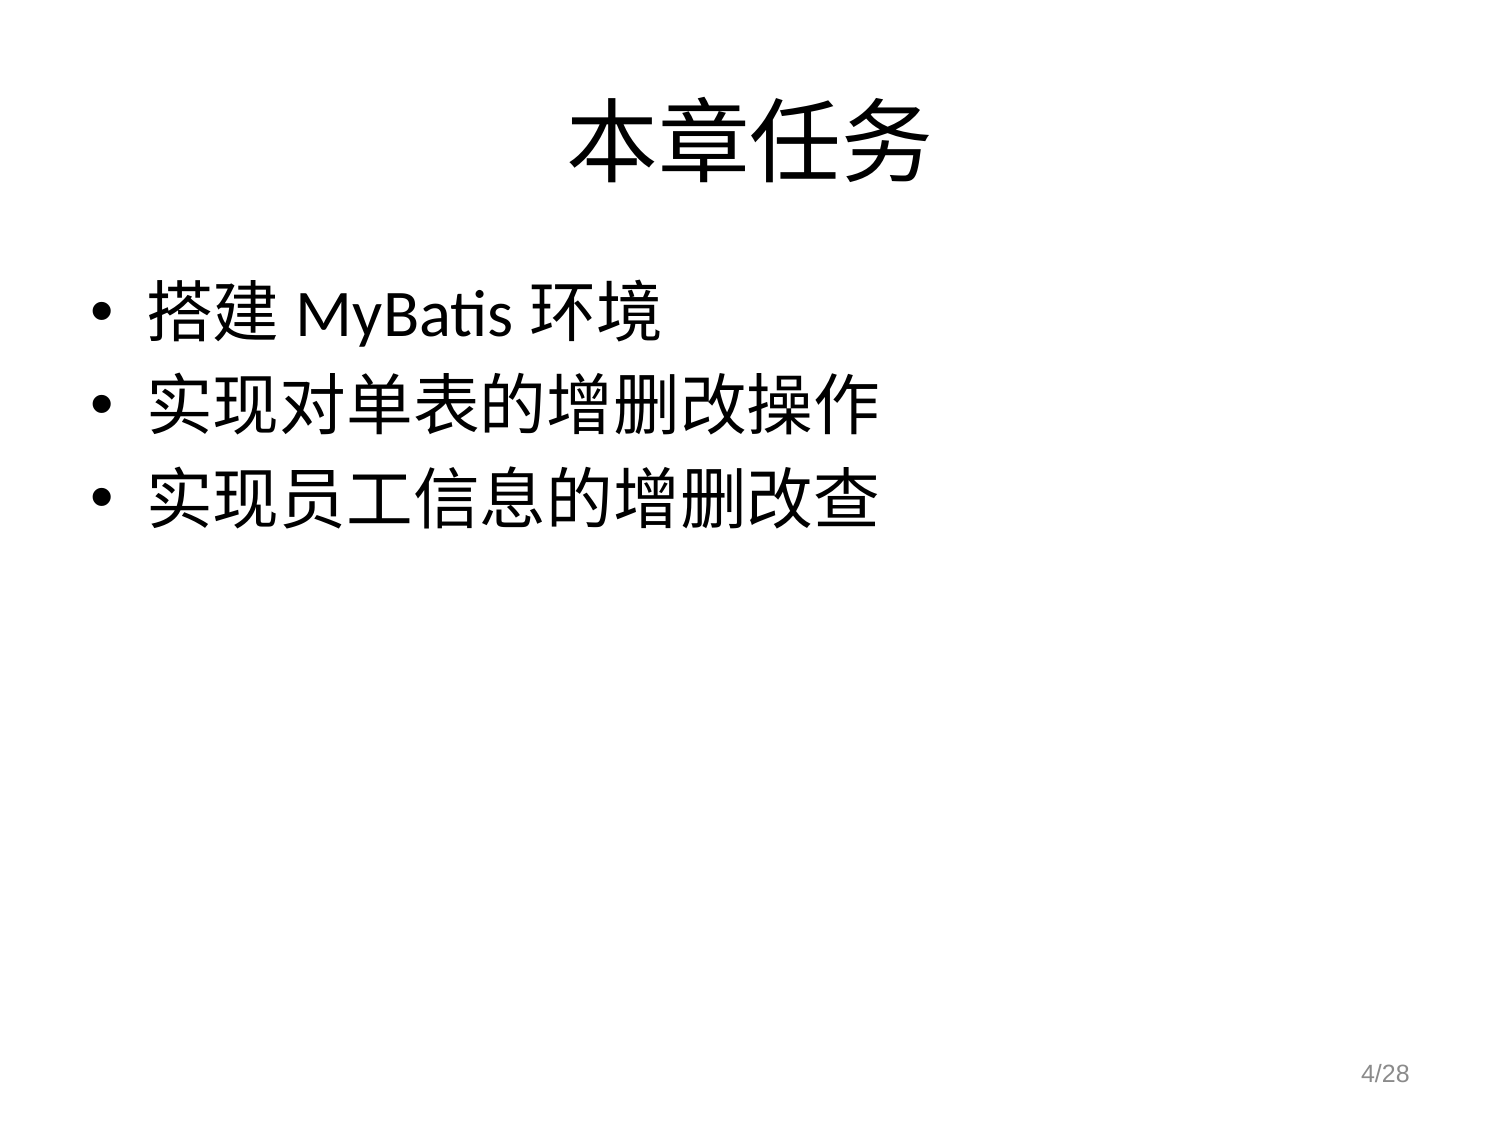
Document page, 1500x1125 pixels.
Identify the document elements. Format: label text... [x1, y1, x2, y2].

list 搭建MyBatis环境 实现对单表的增删改操作 实现员工信息的增删改查 [75, 262, 1425, 1005]
slide_number 4/28 [1074, 1042, 1425, 1103]
title 本章任务 [75, 45, 1425, 233]
